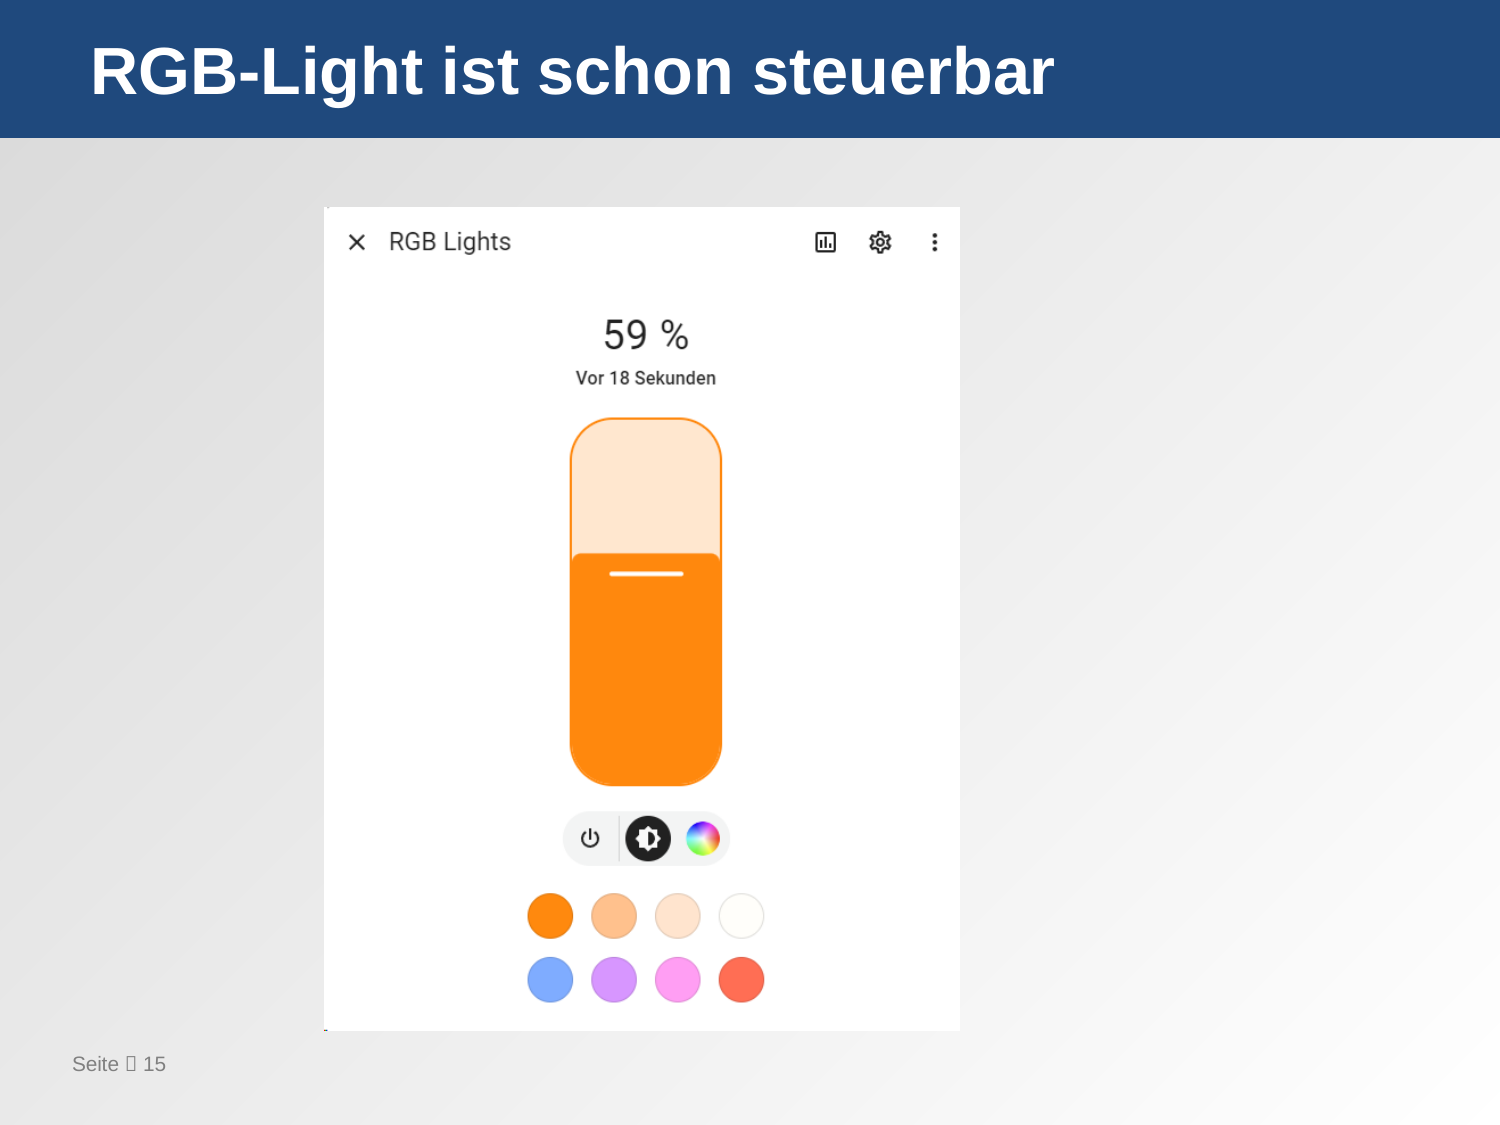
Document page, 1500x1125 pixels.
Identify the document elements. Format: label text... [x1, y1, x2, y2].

picture [324, 207, 961, 1031]
title RGB-Light ist schon steuerbar [75, 20, 1425, 208]
